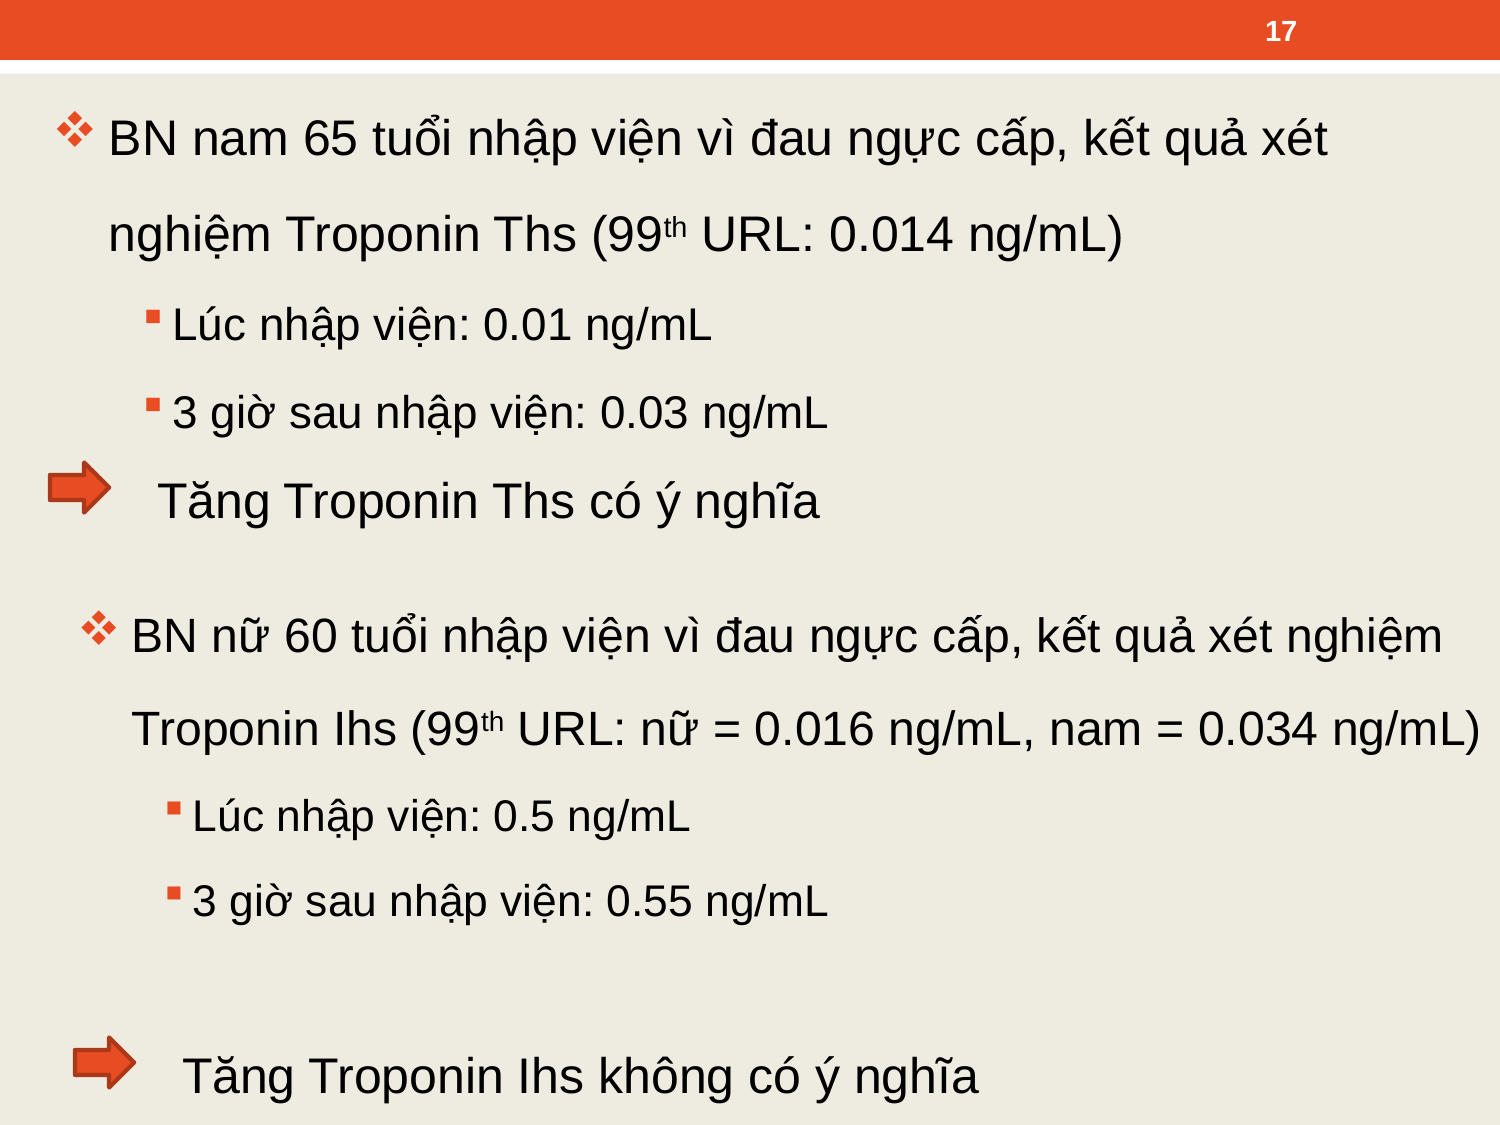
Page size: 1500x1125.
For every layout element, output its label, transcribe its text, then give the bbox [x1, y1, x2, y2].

text_box BN nữ 60 tuổi nhập viện vì đau ngực cấp, kết quả xét nghiệm Troponin Ihs (99th URL: nữ = 0.016 ng/mL, nam = 0.034 ng/mL) Lúc nhập viện: 0.5 ng/mL 3 giờ sau nhập viện: 0.55 ng/mL [62, 562, 1500, 1013]
text_box Tăng Troponin Ihs không có ý nghĩa [102, 999, 1166, 1111]
text_box [72, 1047, 102, 1078]
text_box [47, 472, 77, 503]
text_box BN nam 65 tuổi nhập viện vì đau ngực cấp, kết quả xét nghiệm Troponin Ths (99th URL: 0.014 ng/mL) Lúc nhập viện: 0.01 ng/mL 3 giờ sau nhập viện: 0.03 ng/mL [37, 62, 1475, 513]
text_box Tăng Troponin Ths có ý nghĩa [77, 425, 1141, 536]
slide_number 17 [1250, 3, 1425, 57]
